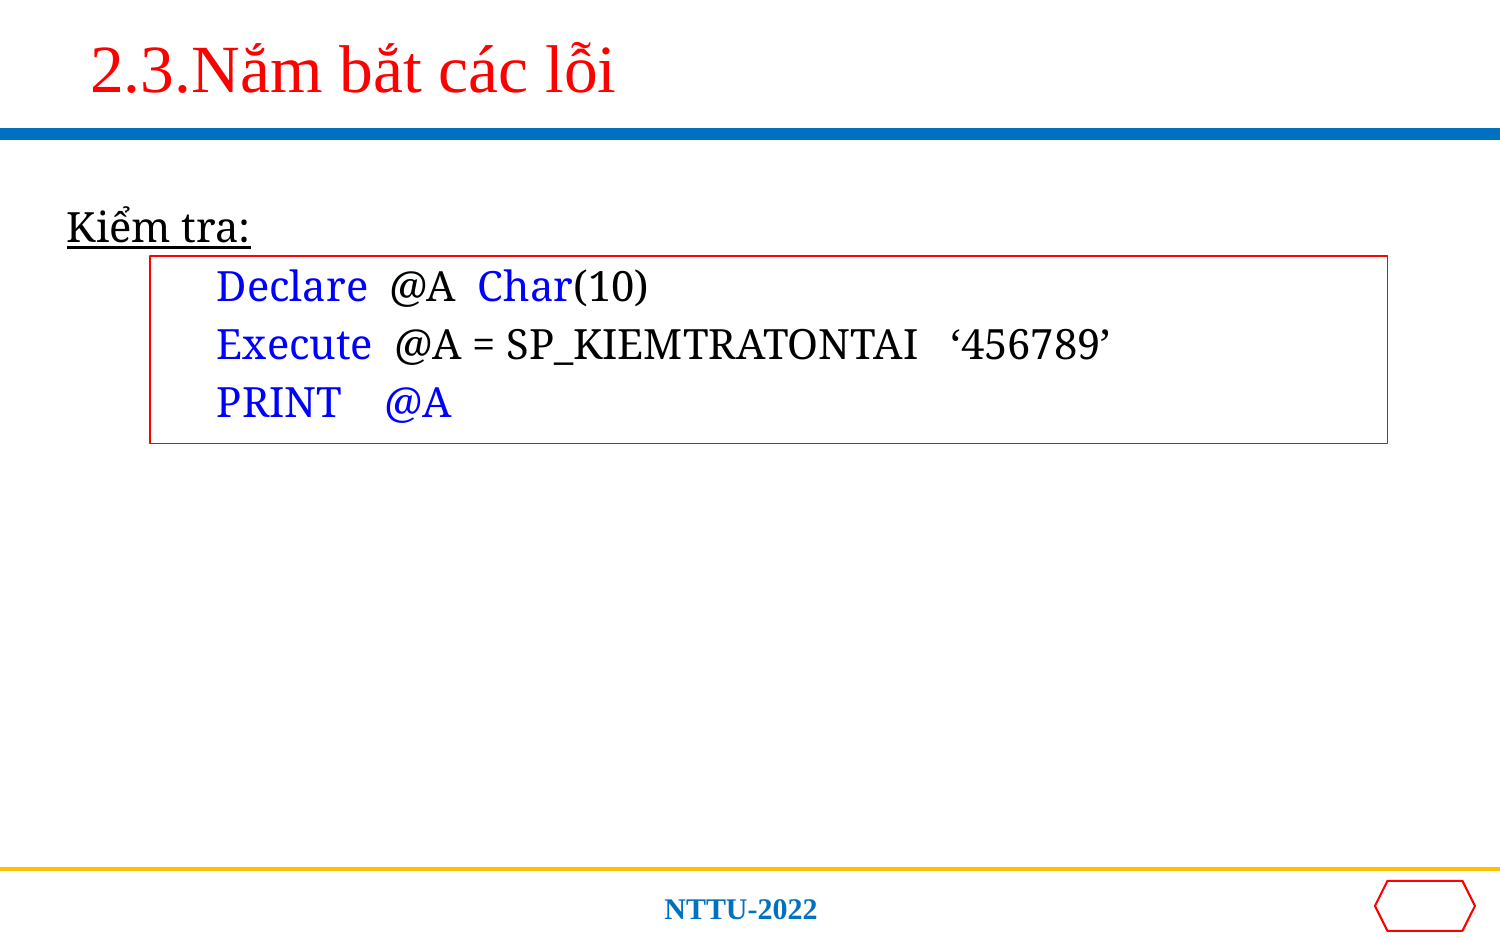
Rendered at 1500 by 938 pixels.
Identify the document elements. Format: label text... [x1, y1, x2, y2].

text_box Kiểm tra: Declare @A Char(10) Execute @A = SP_KIEMTRATONTAI ‘456789’ PRINT @A [51, 193, 1338, 880]
title 2.3.Nắm bắt các lỗi [75, 0, 1250, 167]
slide_number [1374, 880, 1475, 931]
text_box [150, 256, 1388, 444]
